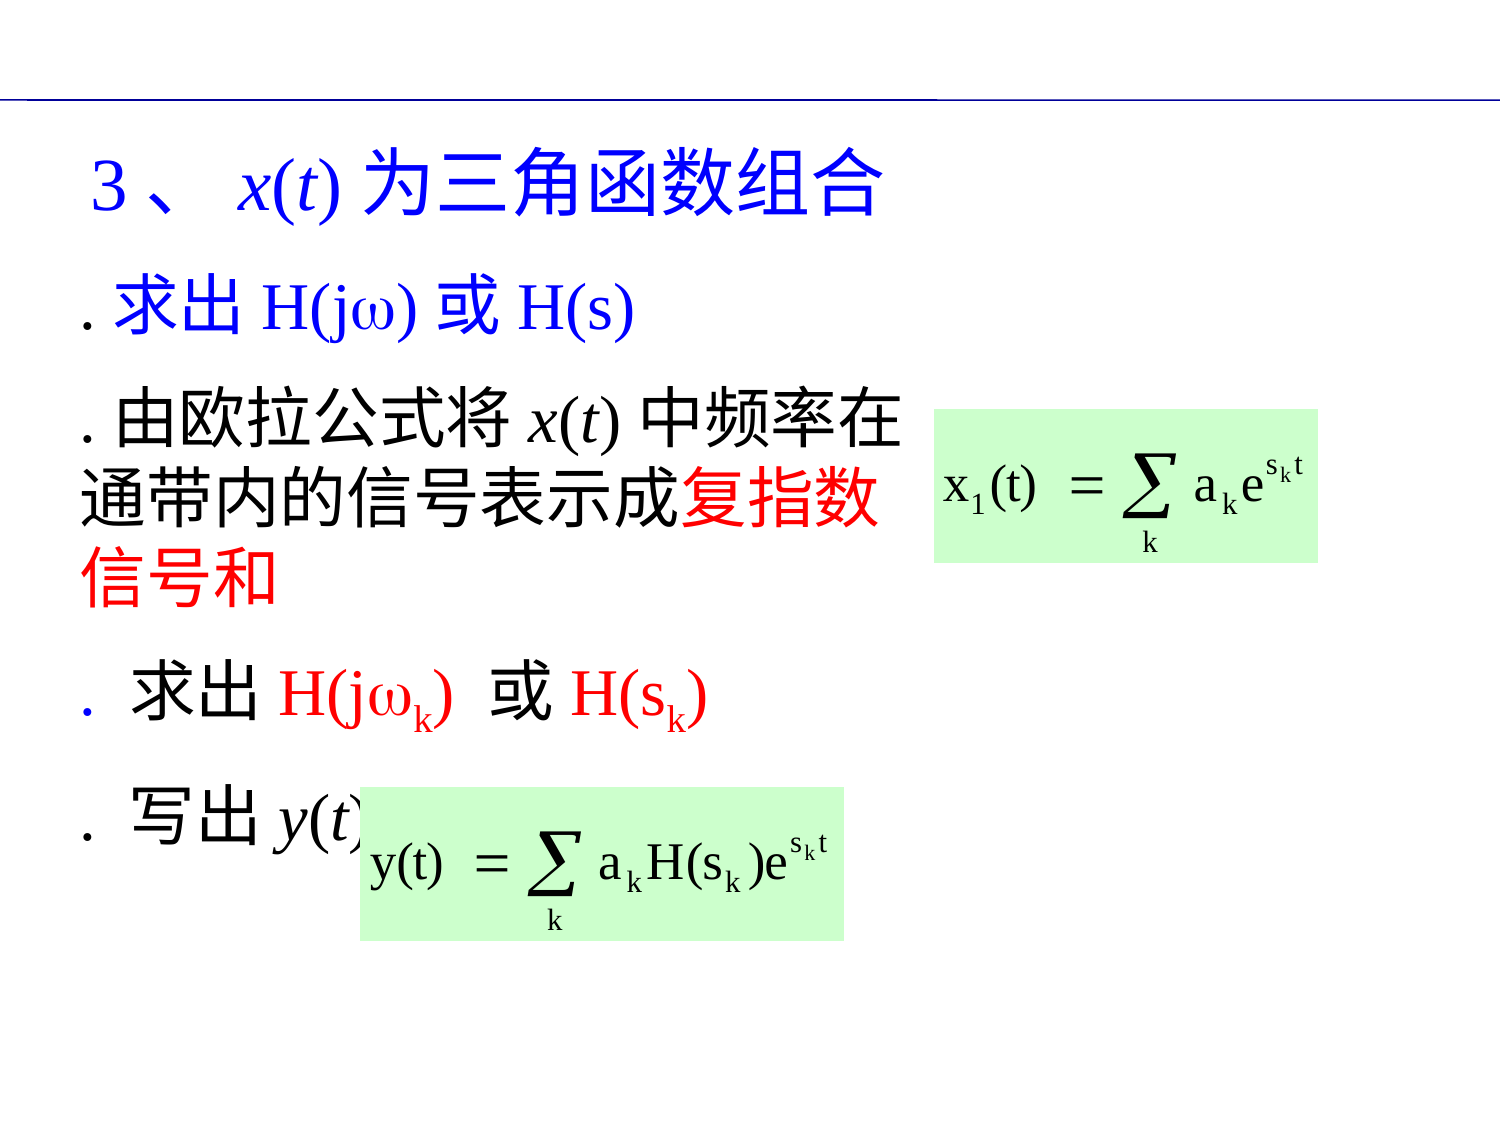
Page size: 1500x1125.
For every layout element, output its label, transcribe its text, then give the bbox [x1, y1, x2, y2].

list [359, 786, 845, 942]
text_box .求出H(j)或H(s) .由欧拉公式将x(t)中频率在通带内的信号表示成复指数信号和 . 求出H(jk) 或H(sk) . 写出y(t) [64, 255, 928, 986]
title 3、x(t)为三角函数组合 [74, 44, 1426, 233]
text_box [933, 408, 1319, 564]
